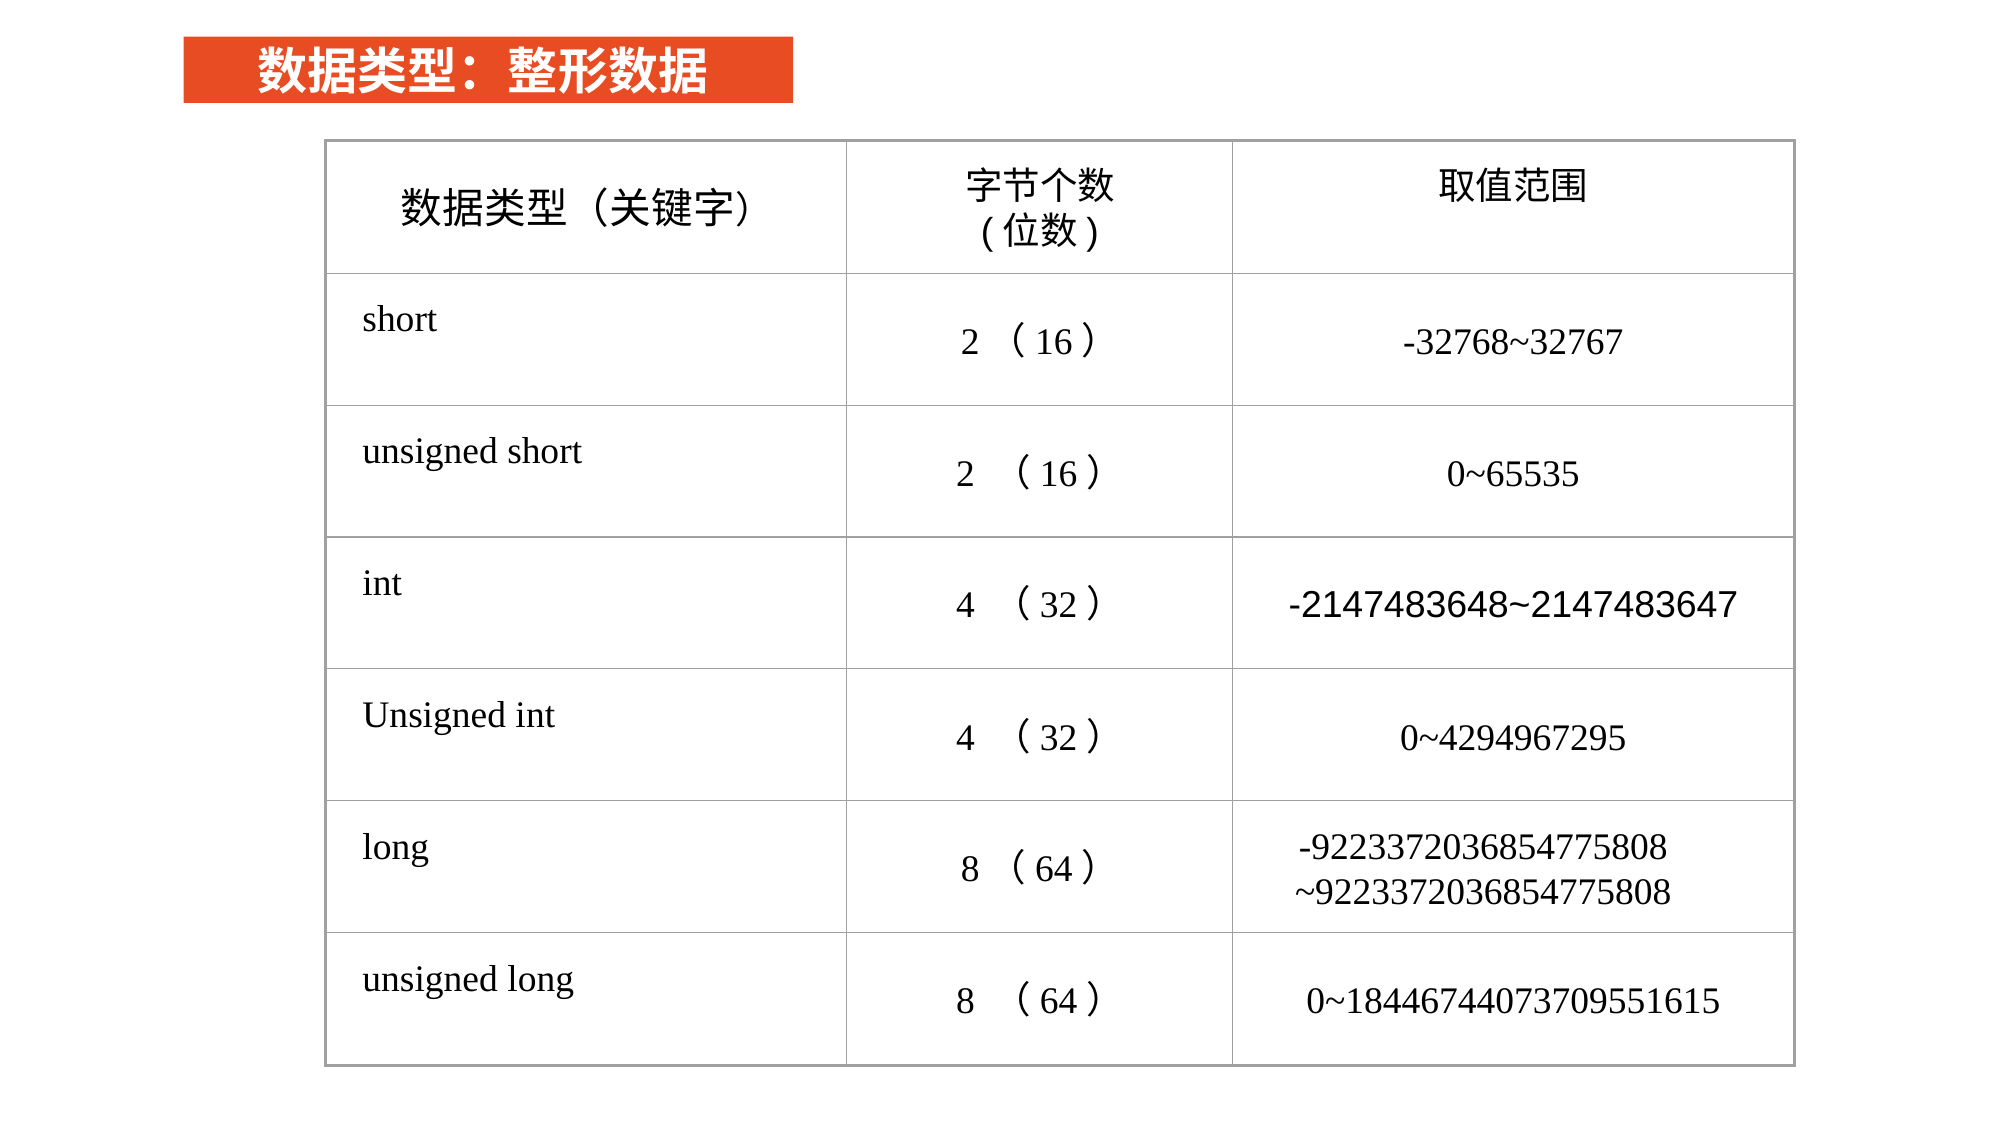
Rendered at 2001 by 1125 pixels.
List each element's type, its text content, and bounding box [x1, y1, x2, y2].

text_box 数据类型：整形数据 [183, 36, 794, 104]
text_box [324, 140, 1796, 1066]
